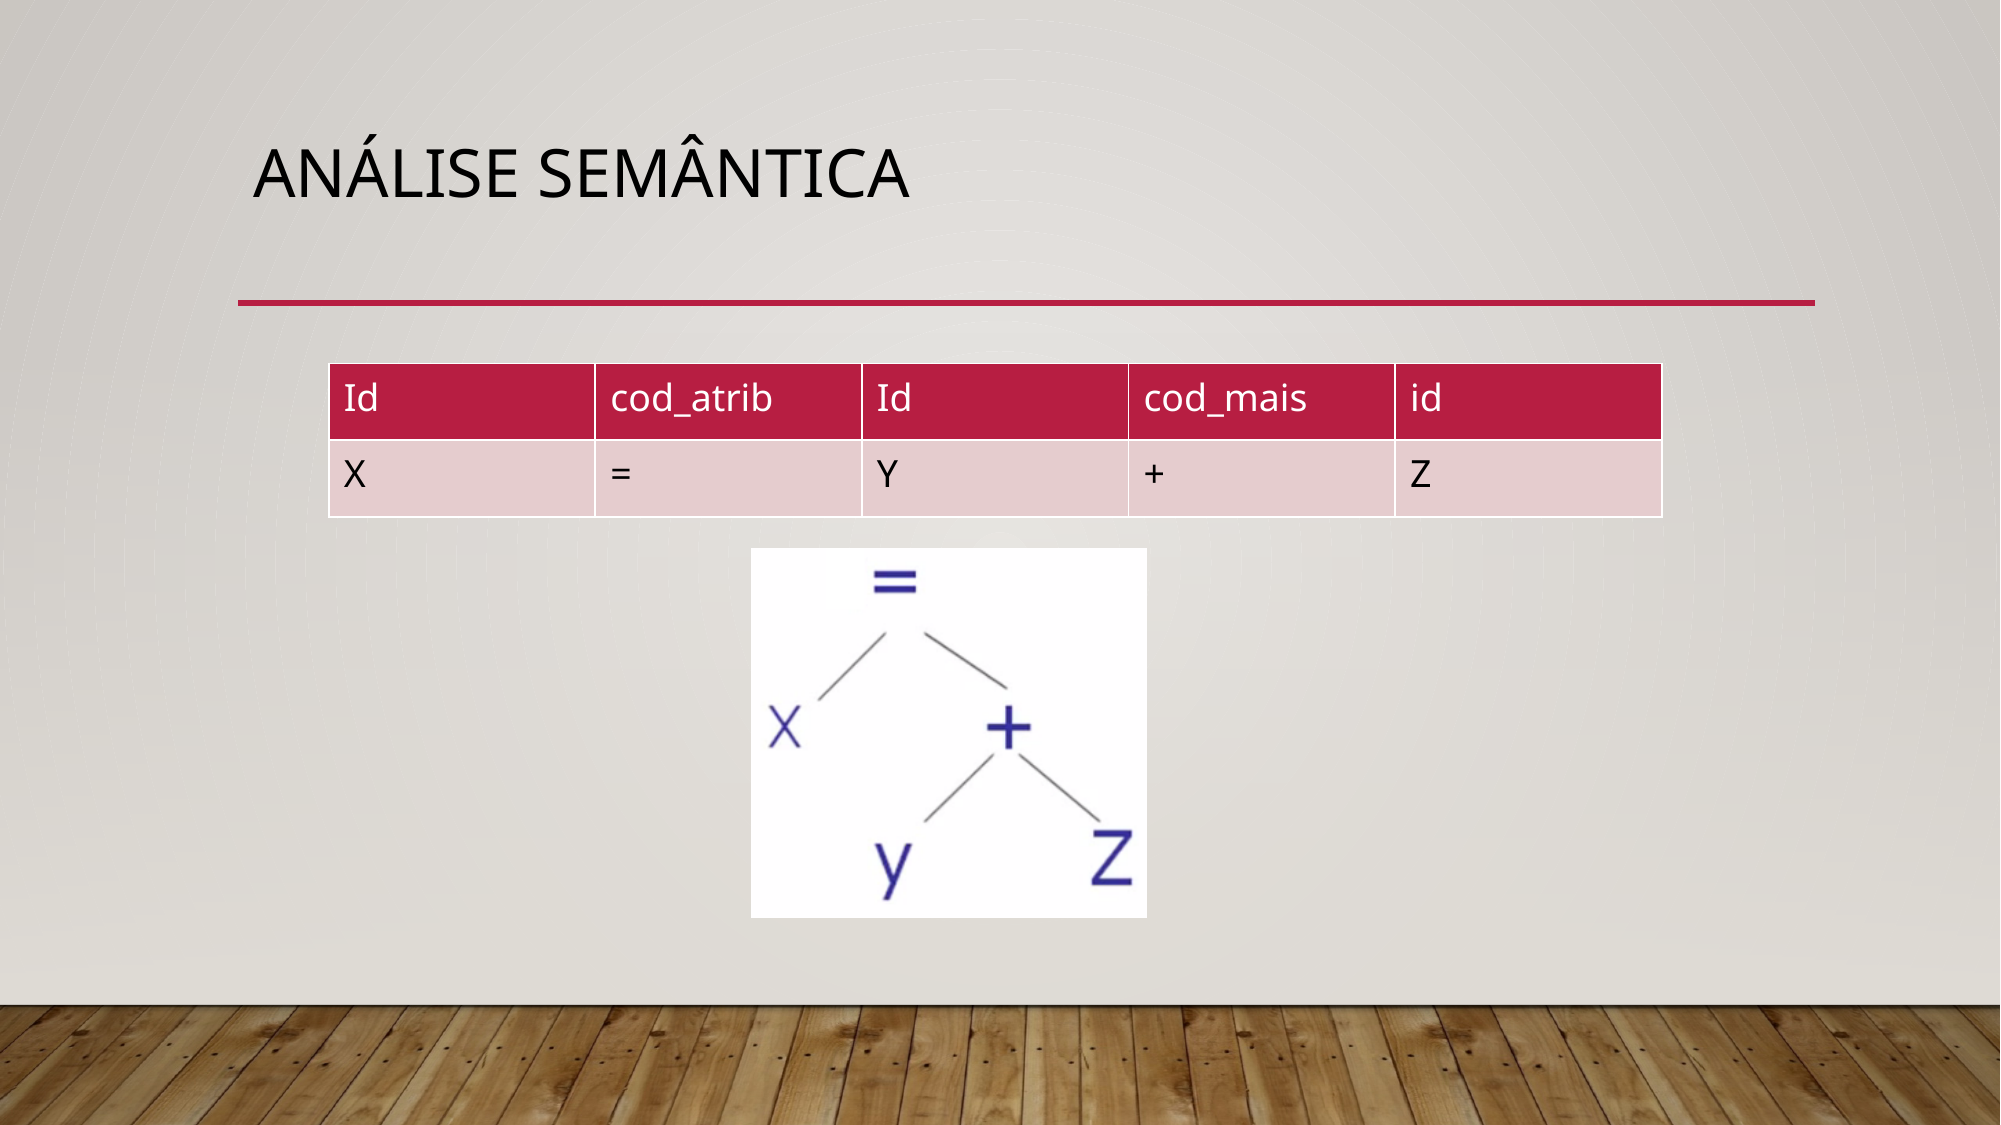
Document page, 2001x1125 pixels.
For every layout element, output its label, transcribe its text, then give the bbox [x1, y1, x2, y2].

table_header Id [330, 364, 594, 439]
table_cell = [596, 441, 861, 516]
table_header id [1396, 364, 1661, 439]
table_cell Y [863, 441, 1128, 516]
table_cell X [330, 441, 594, 516]
table_header cod_mais [1129, 364, 1394, 439]
picture [0, 1005, 2000, 1125]
table_header Id [863, 364, 1128, 439]
table_header cod_atrib [596, 364, 861, 439]
title Análise Semântica [238, 131, 1814, 305]
picture [751, 548, 1148, 918]
table_cell Z [1396, 441, 1661, 516]
table_cell + [1129, 441, 1394, 516]
